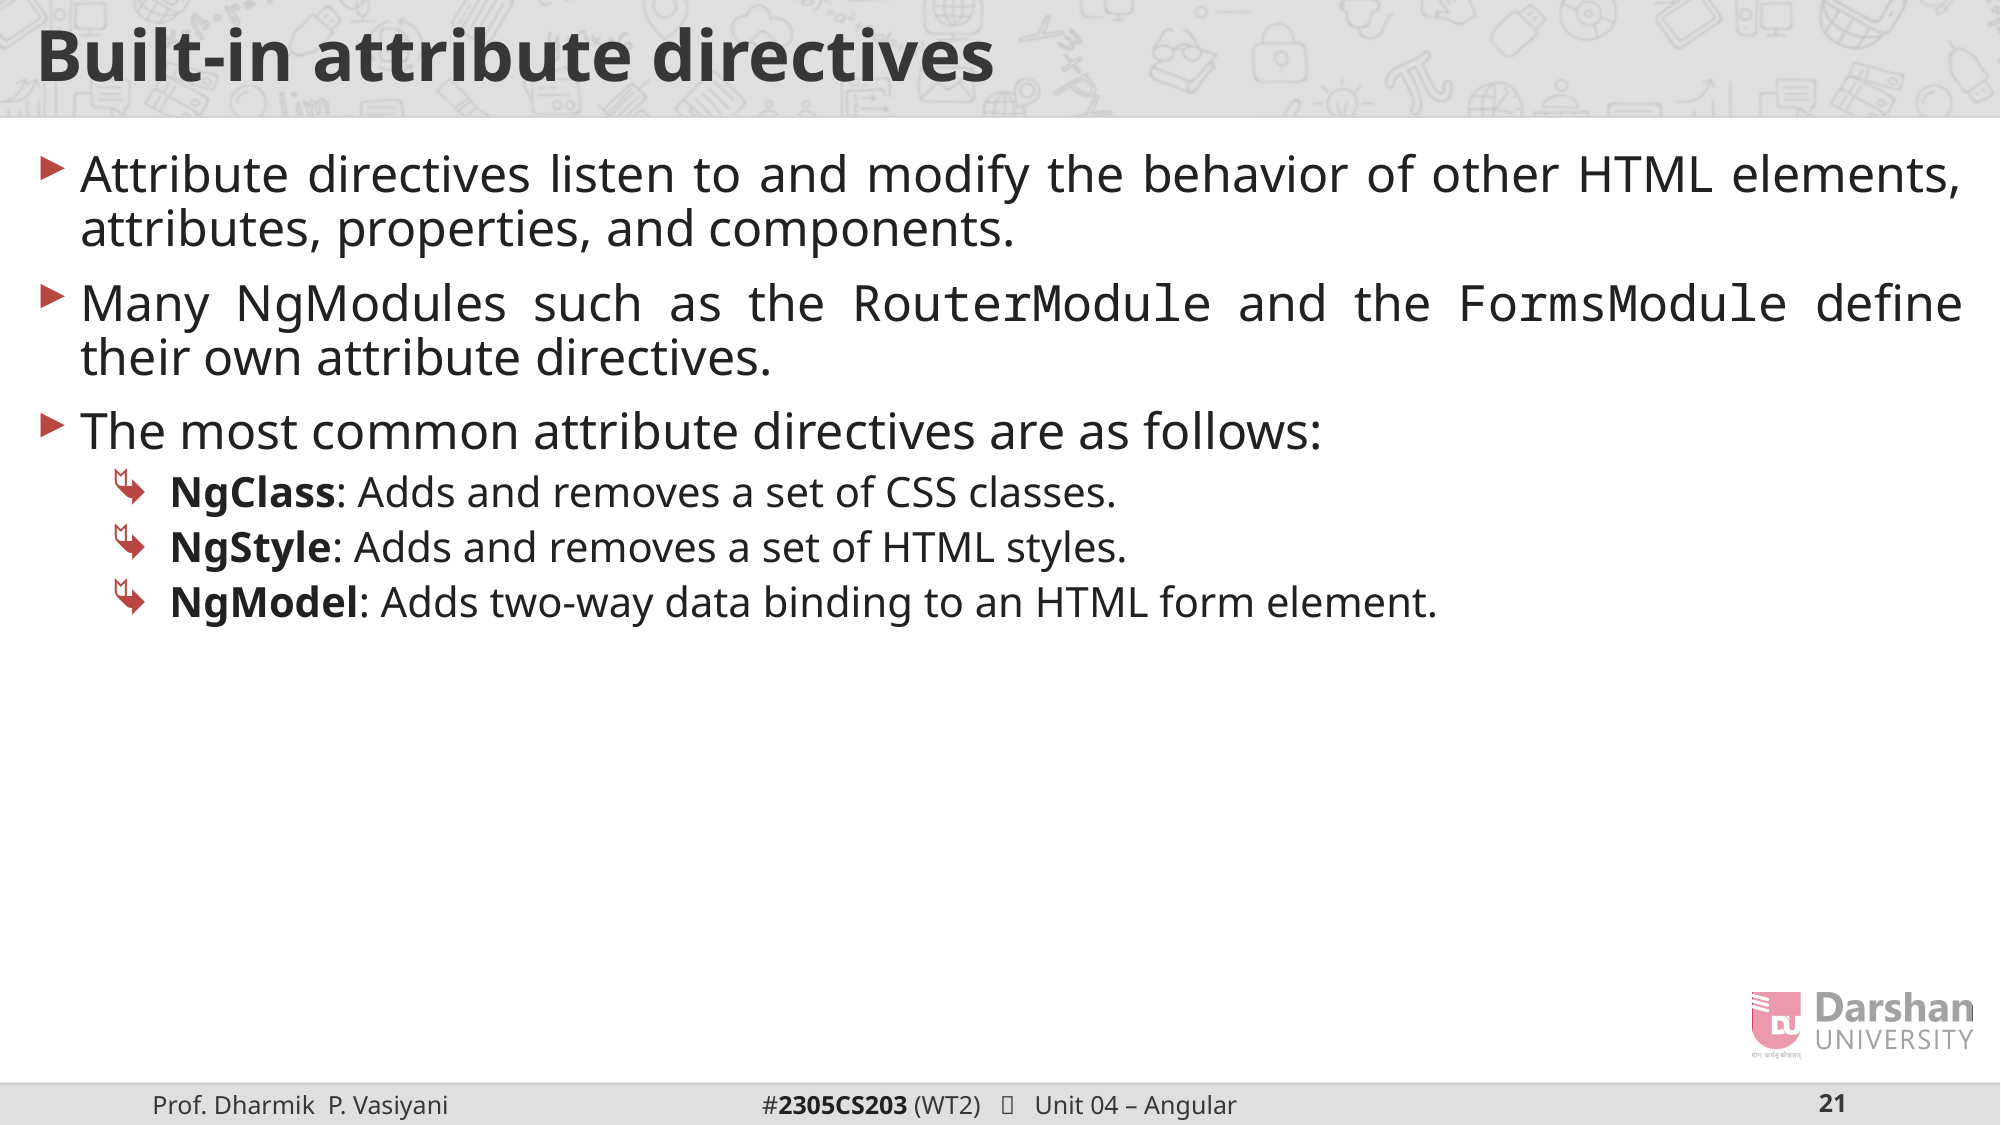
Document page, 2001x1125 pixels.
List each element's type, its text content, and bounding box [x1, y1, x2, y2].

list Attribute directives listen to and modify the behavior of other HTML elements, attributes, properties, and components. Many NgModules such as the RouterModule and the FormsModule define their own attribute directives. The most common attribute directives are as follows: NgClass: Adds and removes a set of CSS classes. NgStyle: Adds and removes a set of HTML styles. NgModel: Adds two-way data binding to an HTML form element. [21, 141, 1979, 1059]
title Built-in attribute directives [0, 0, 2000, 117]
